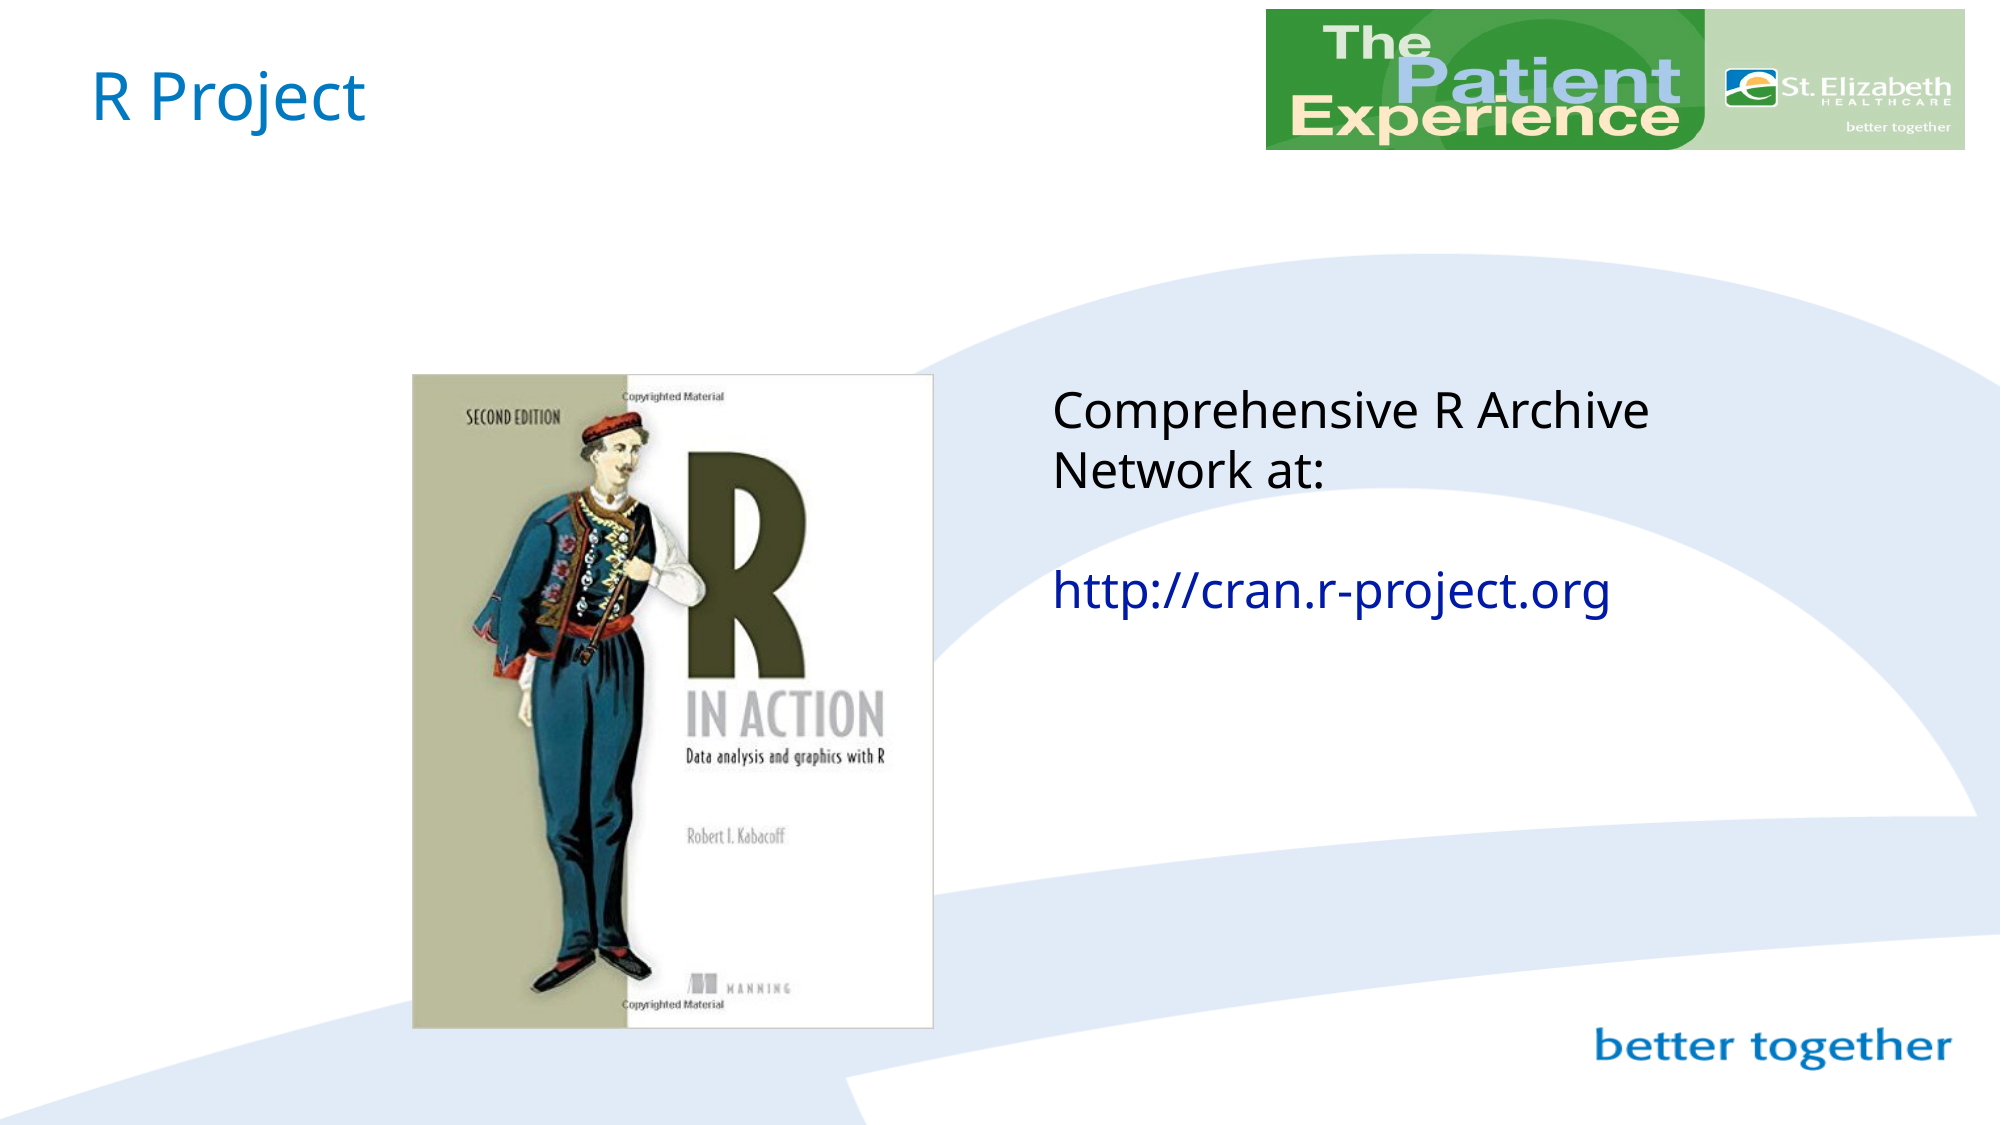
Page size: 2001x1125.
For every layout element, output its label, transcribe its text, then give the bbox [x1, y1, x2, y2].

picture [0, 0, 2000, 1125]
title R Project [75, 0, 821, 188]
text_box Comprehensive R Archive Network at: http://cran.r-project.org [1037, 370, 1838, 626]
